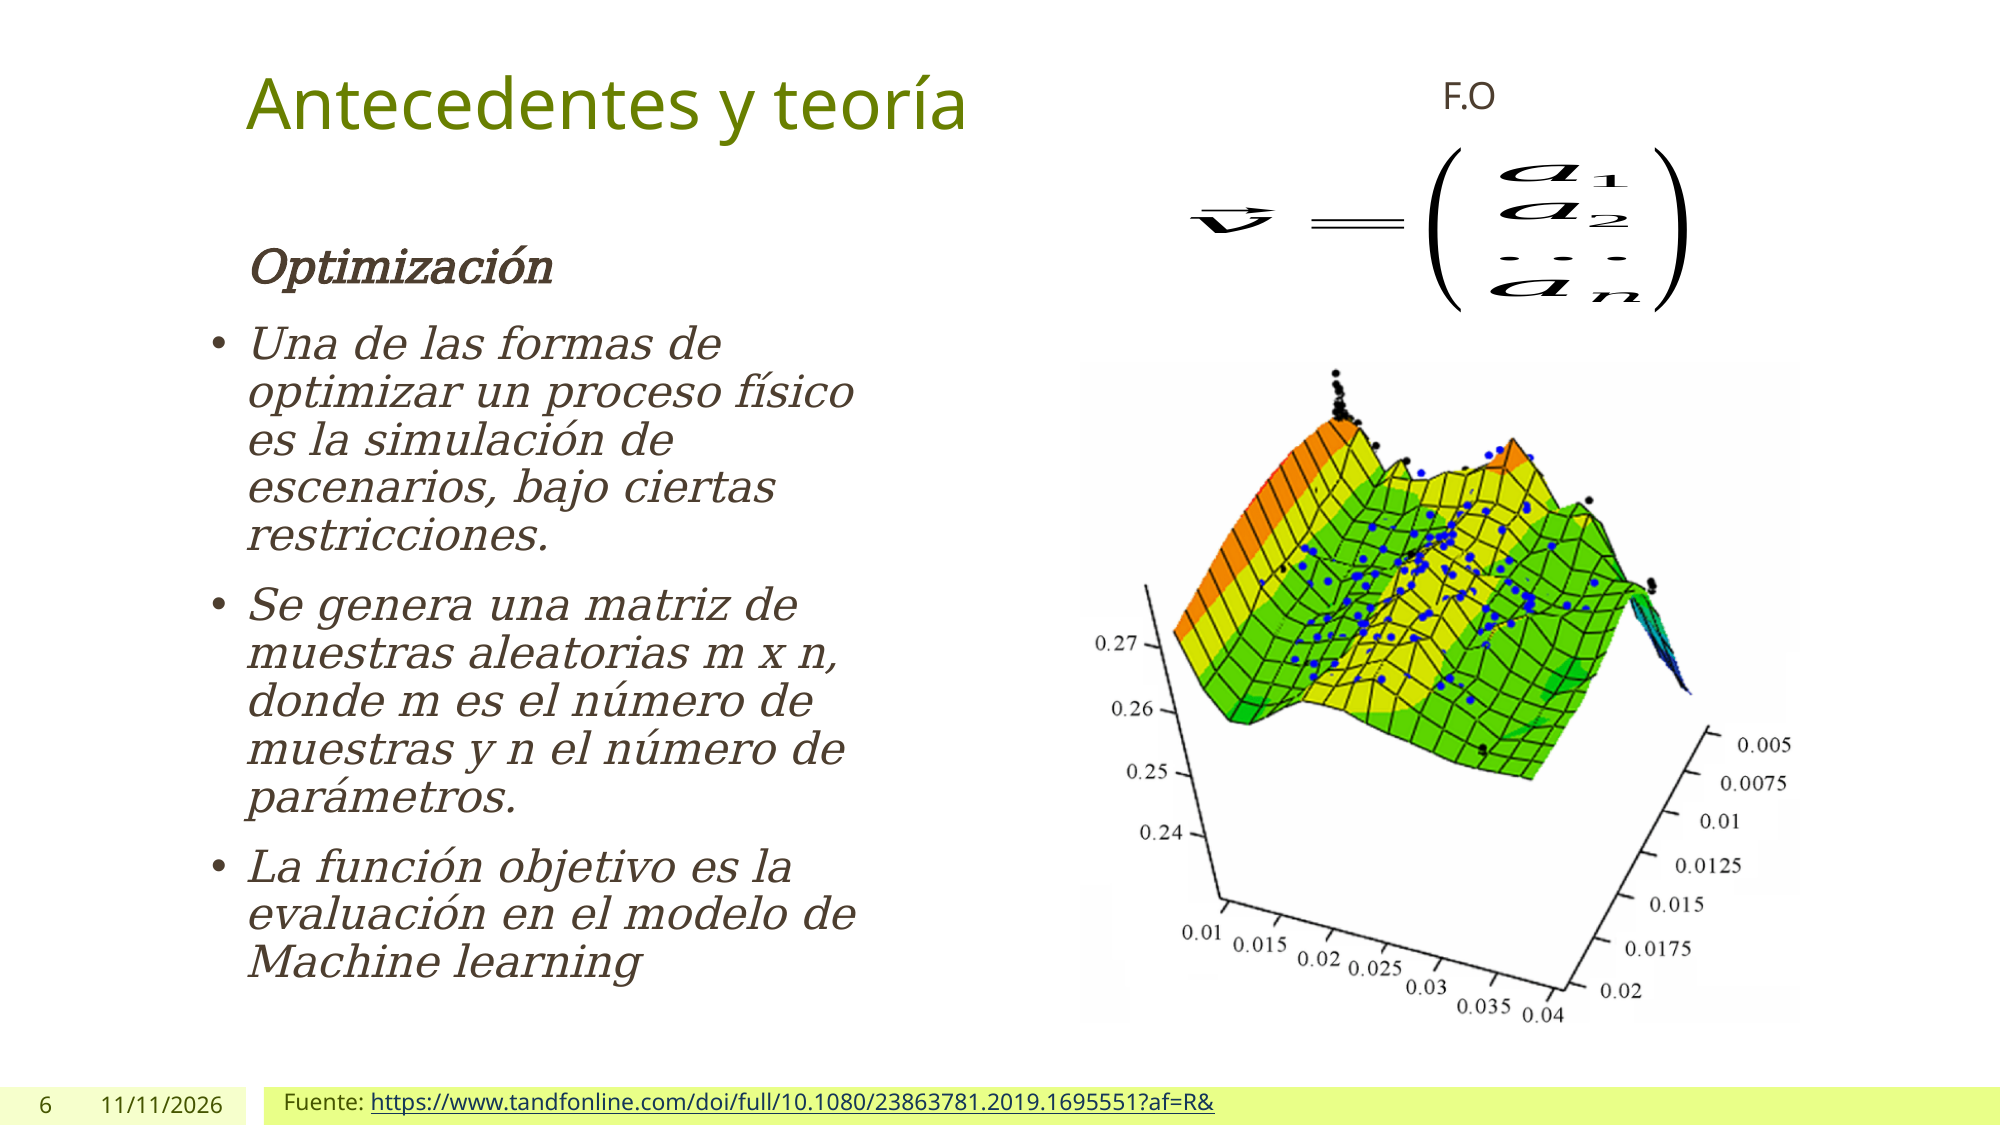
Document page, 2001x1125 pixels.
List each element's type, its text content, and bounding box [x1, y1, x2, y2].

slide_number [74, 1087, 239, 1125]
slide_number 6 [0, 1087, 68, 1125]
picture [1069, 334, 1820, 1030]
list Una de las formas de optimizar un proceso físico es la simulación de escenarios, bajo ciertas restricciones. Se genera una matriz de muestras aleatorias m x n, donde m es el número de muestras y n el número de parámetros. La función objetivo es la evaluación en el modelo de Machine learning [196, 313, 904, 996]
footer Fuente: https://www.tandfonline.com/doi/full/10.1080/23863781.2019.1695551?af=R& [268, 1084, 1769, 1123]
list Optimización [231, 165, 988, 301]
title Antecedentes y teoría [231, 45, 1769, 152]
